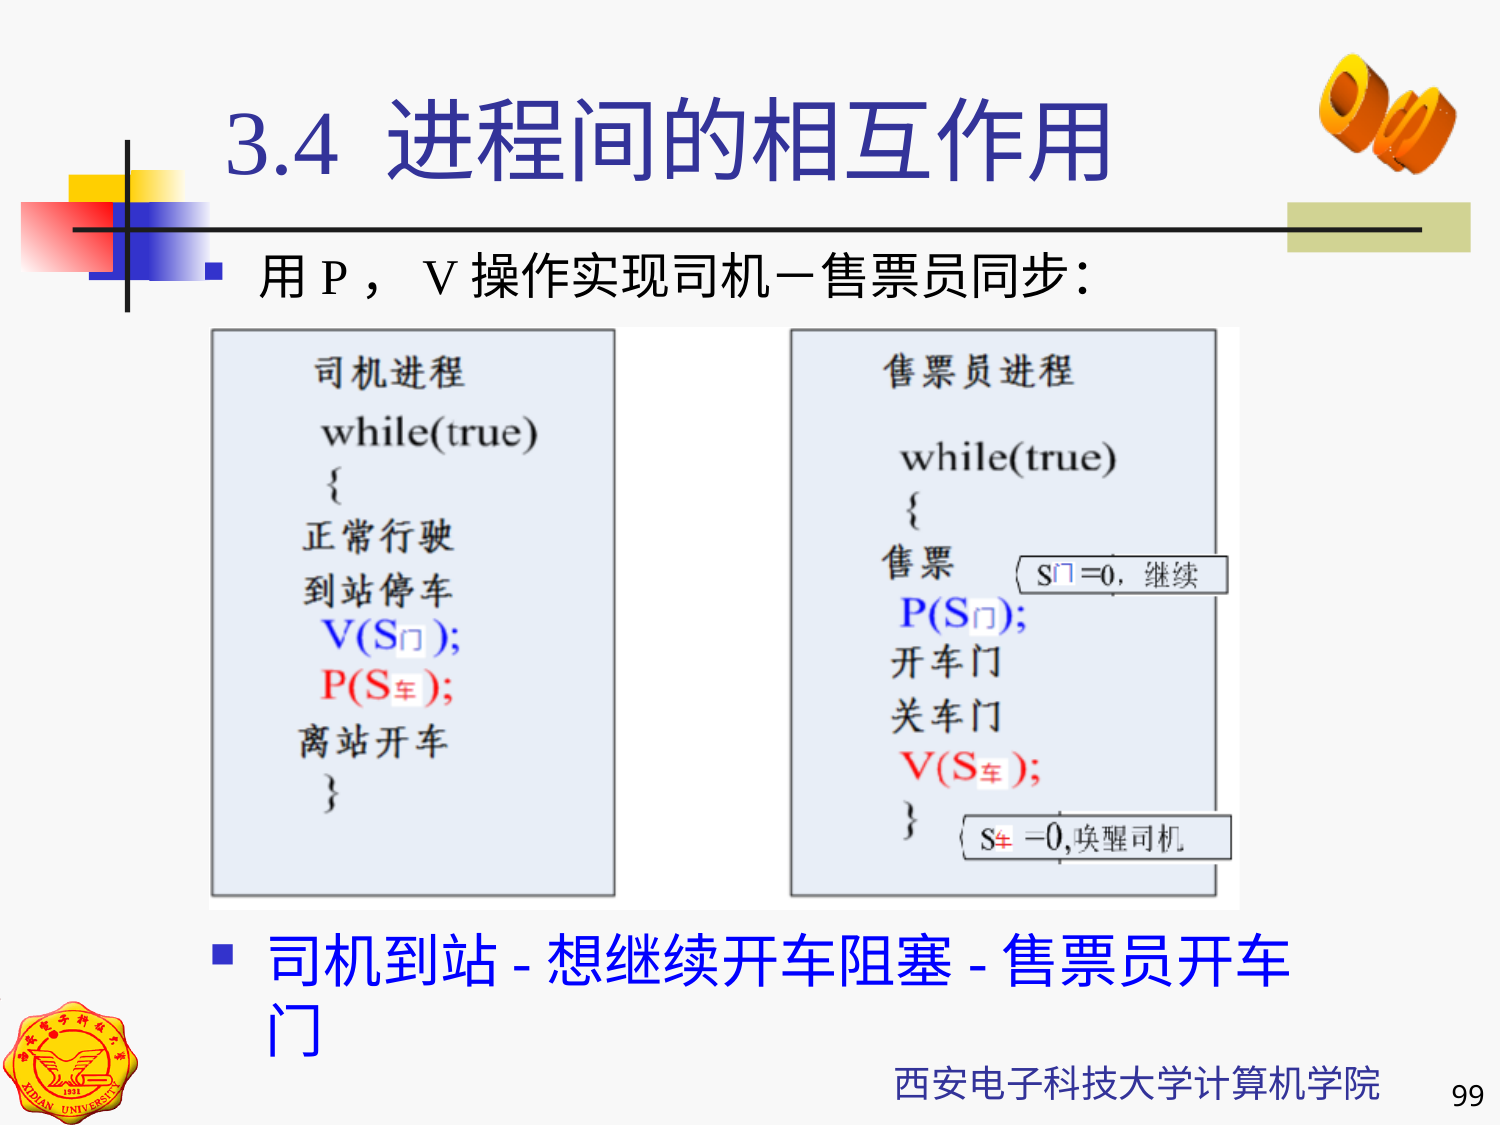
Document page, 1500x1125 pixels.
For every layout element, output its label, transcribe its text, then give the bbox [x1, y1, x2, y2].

text_box [1187, 1049, 1500, 1125]
text_box 司机到站-想继续开车阻塞-售票员开车门 [194, 916, 1325, 1018]
picture [209, 327, 1240, 910]
text_box 3.4 进程间的相互作用 [209, 75, 1488, 200]
text_box 用P，V操作实现司机－售票员同步： [187, 237, 1388, 327]
picture [0, 998, 138, 1125]
picture [1293, 36, 1465, 75]
